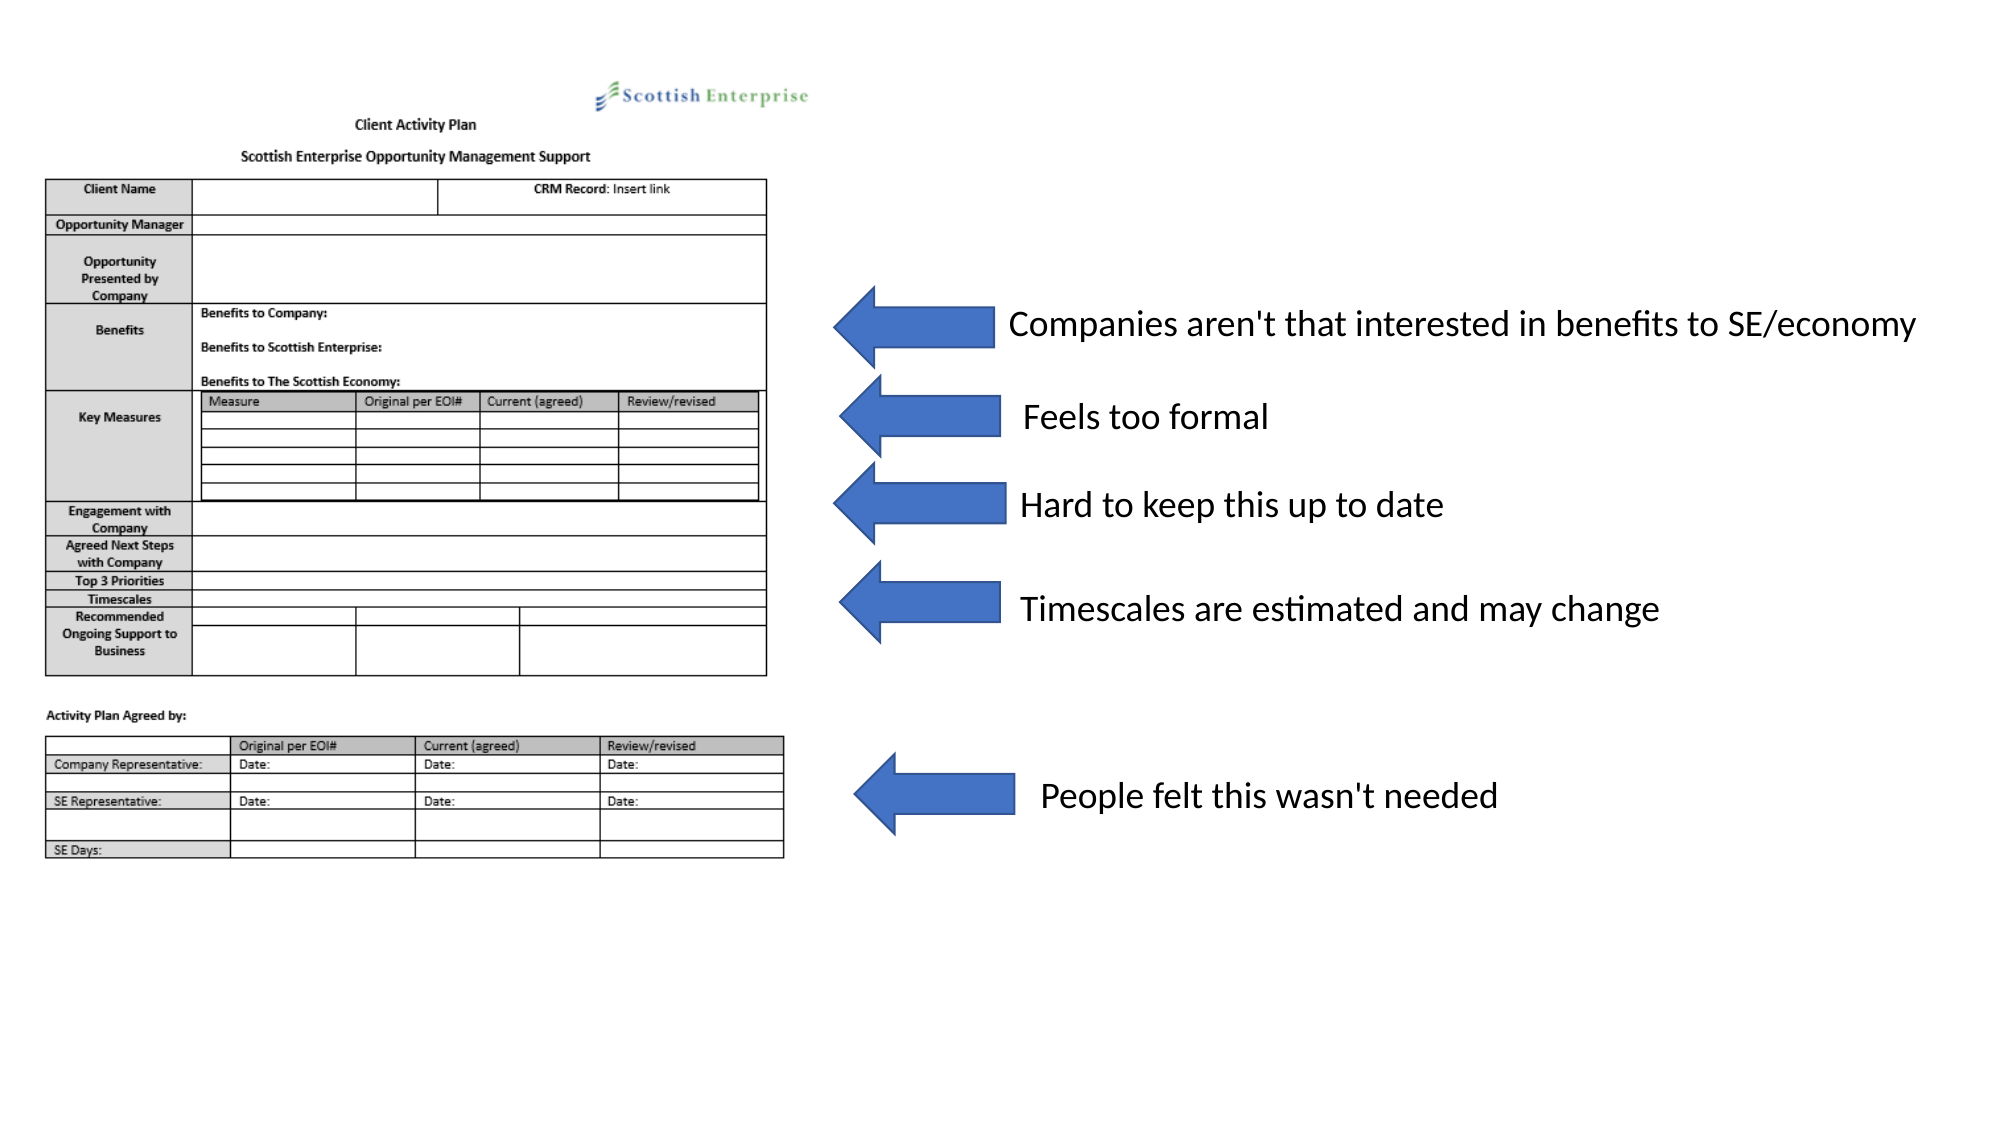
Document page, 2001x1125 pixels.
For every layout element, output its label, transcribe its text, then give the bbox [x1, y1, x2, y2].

text_box [832, 460, 1004, 546]
text_box [853, 751, 1016, 837]
text_box [838, 559, 1001, 645]
text_box Companies aren't that interested in benefits to SE/economy [993, 291, 1991, 352]
text_box People felt this wasn't needed [1025, 763, 1582, 824]
picture [0, 68, 832, 1125]
text_box Feels too formal [999, 384, 1997, 445]
text_box Timescales are estimated and may change [1005, 576, 1751, 637]
text_box [832, 284, 993, 370]
text_box Hard to keep this up to date [1004, 472, 1593, 533]
text_box [838, 373, 999, 459]
